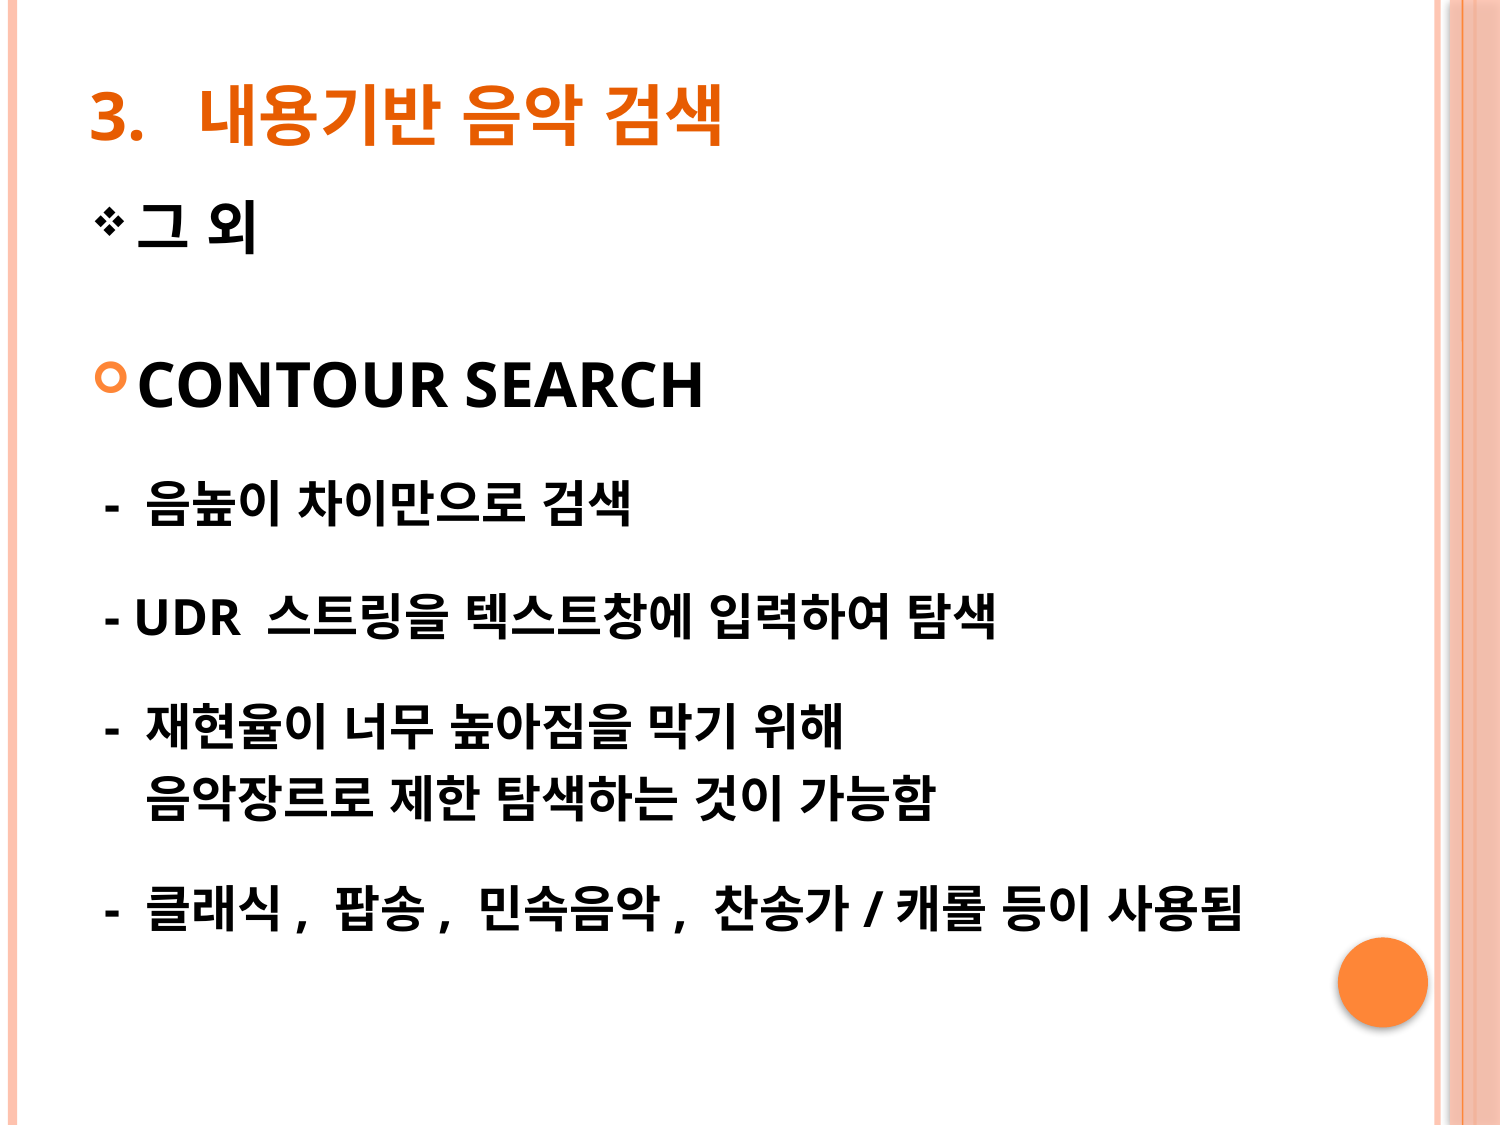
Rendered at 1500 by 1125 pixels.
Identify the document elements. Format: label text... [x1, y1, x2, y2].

title 3. 내용기반 음악 검색 [75, 45, 1300, 161]
list CONTOUR SEARCH - 음높이 차이만으로 검색 - UDR 스트링을 텍스트창에 입력하여 탐색 - 재현율이 너무 높아짐을 막기 위해 음악장르로 제한 탐색하는 것이 가능함 - 클래식, 팝송, 민속음악, 찬송가/캐롤 등이 사용됨 [76, 338, 1302, 993]
text_box 그 외 [76, 184, 1390, 272]
